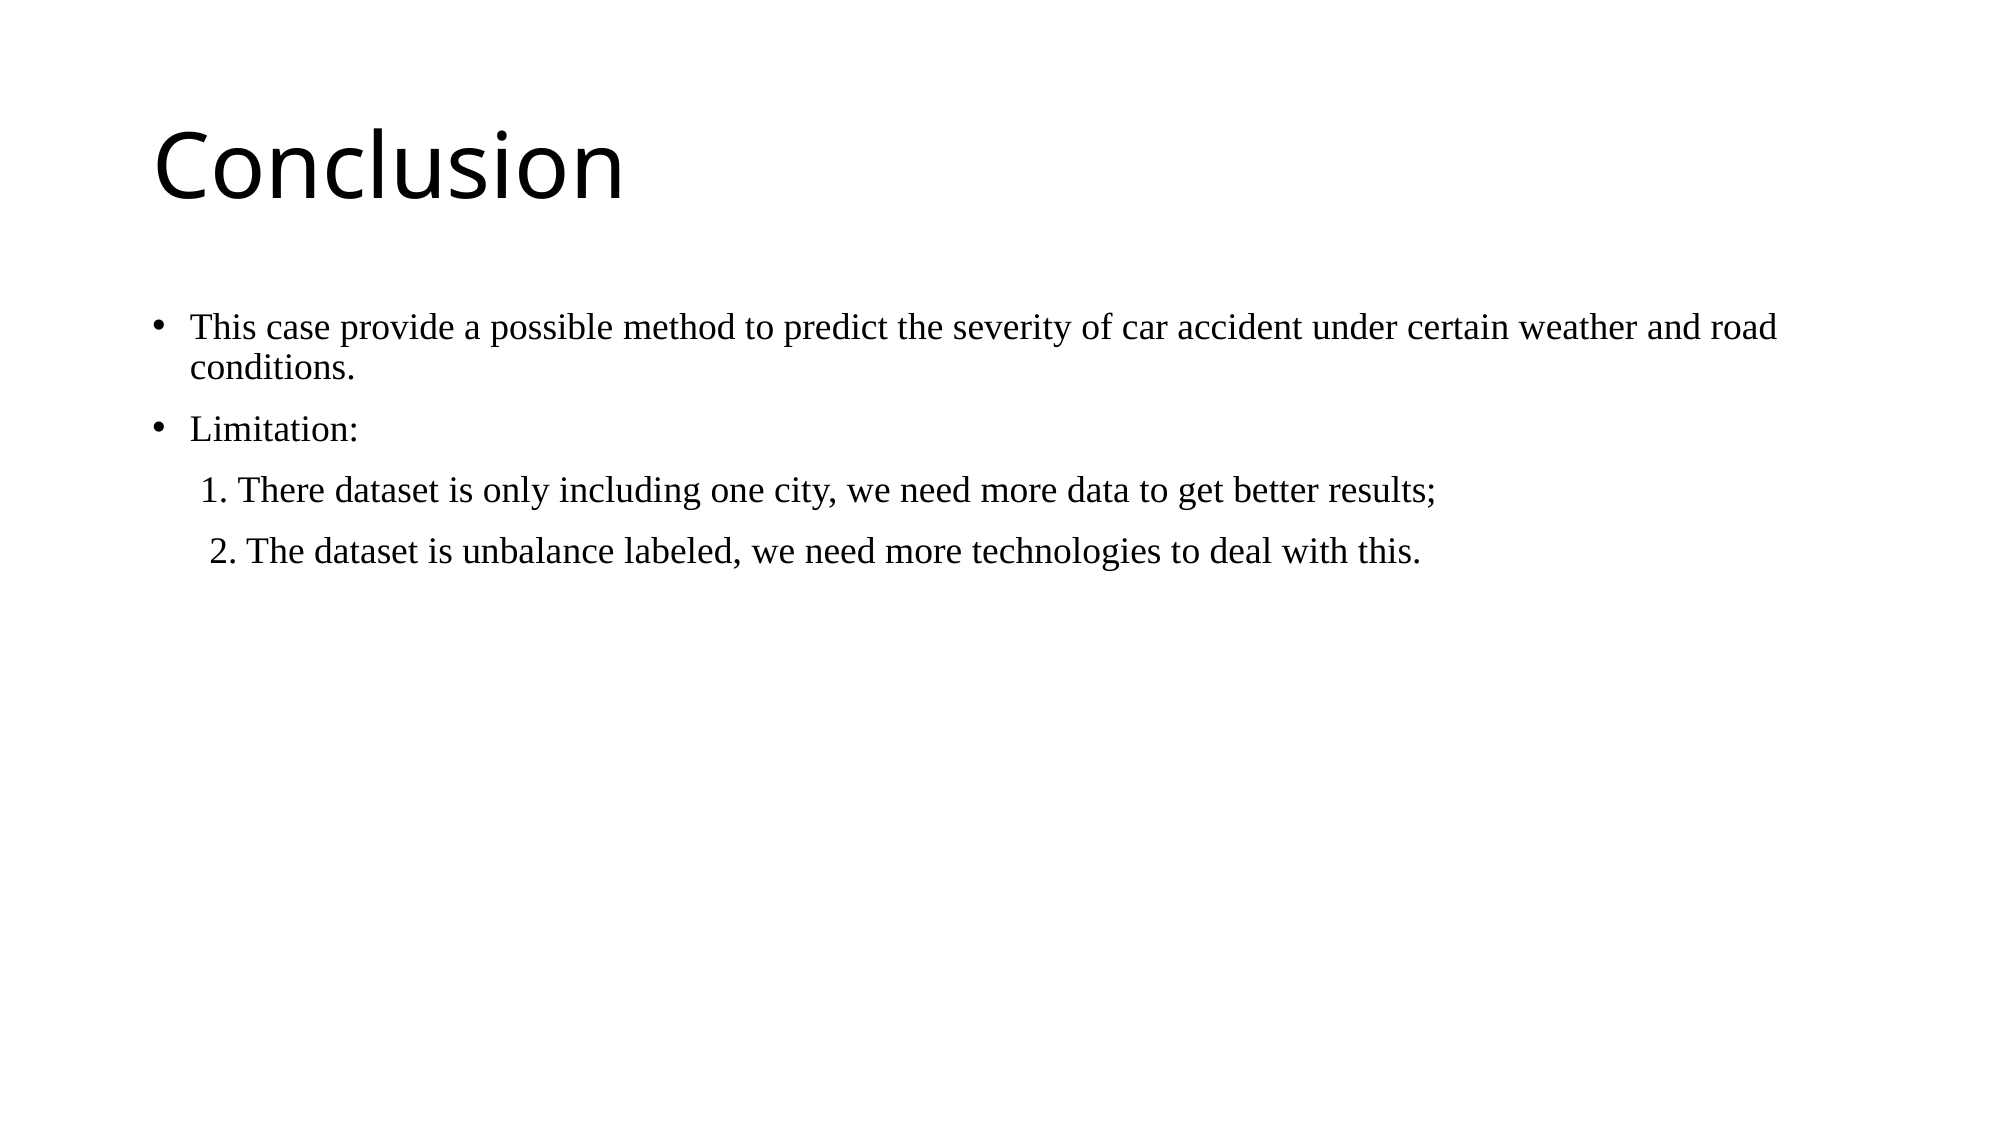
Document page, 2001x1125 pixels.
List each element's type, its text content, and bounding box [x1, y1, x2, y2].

list This case provide a possible method to predict the severity of car accident under certain weather and road conditions. Limitation: 1. There dataset is only including one city, we need more data to get better results; 2. The dataset is unbalance labeled, we need more technologies to deal with this. [137, 299, 1863, 1014]
title Conclusion [137, 59, 1863, 278]
